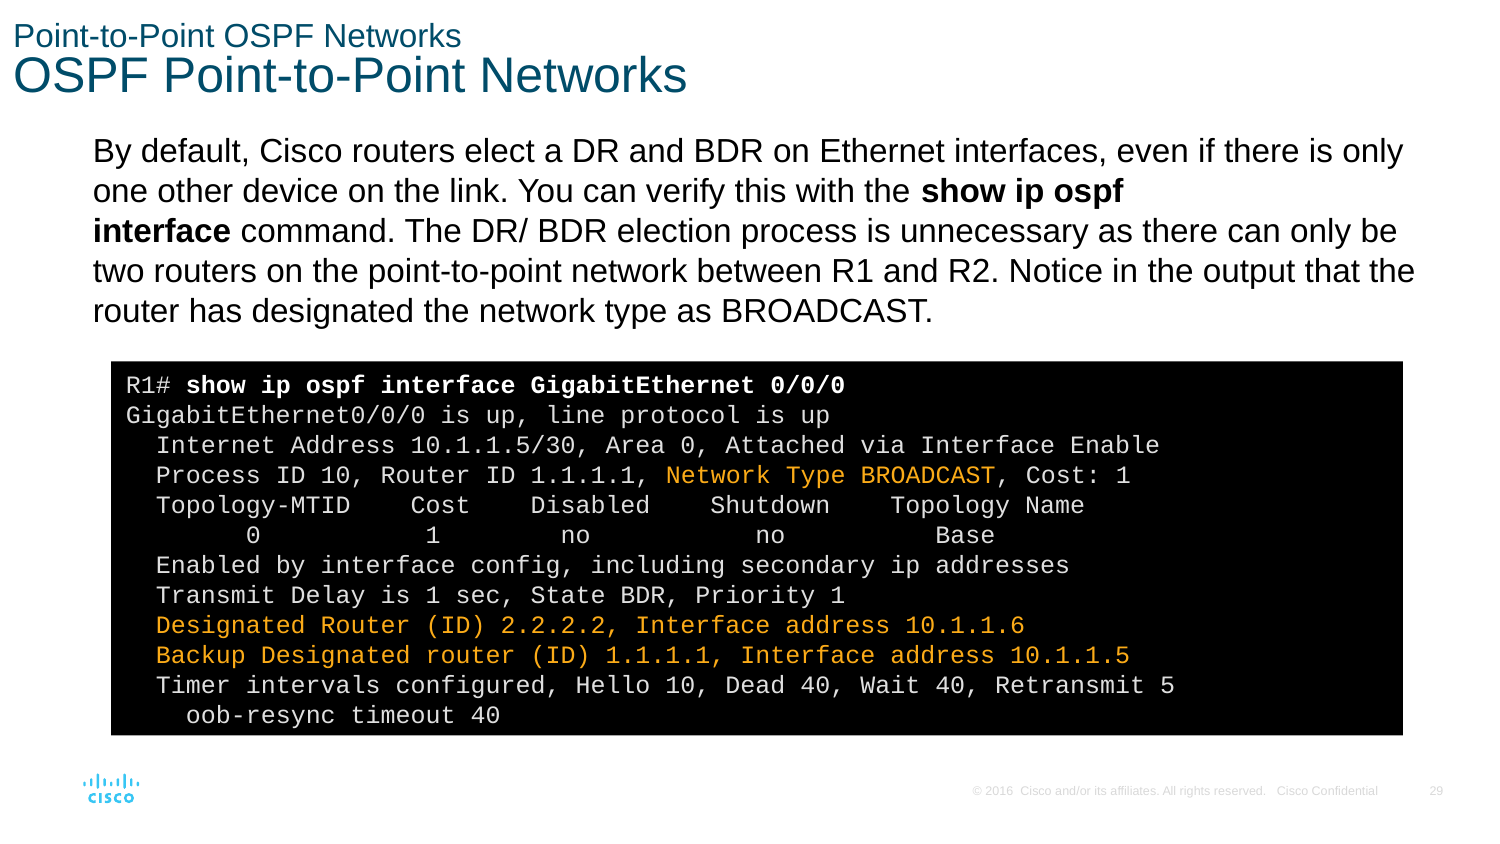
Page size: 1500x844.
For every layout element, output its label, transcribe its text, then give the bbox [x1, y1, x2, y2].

text_box R1# show ip ospf interface GigabitEthernet 0/0/0 GigabitEthernet0/0/0 is up, line protocol is up Internet Address 10.1.1.5/30, Area 0, Attached via Interface Enable Process ID 10, Router ID 1.1.1.1, Network Type BROADCAST, Cost: 1 Topology-MTID Cost Disabled Shutdown Topology Name 0 1 no no Base Enabled by interface config, including secondary ip addresses Transmit Delay is 1 sec, State BDR, Priority 1 Designated Router (ID) 2.2.2.2, Interface address 10.1.1.6 Backup Designated router (ID) 1.1.1.1, Interface address 10.1.1.5 Timer intervals configured, Hello 10, Dead 40, Wait 40, Retransmit 5 oob-resync timeout 40 [111, 361, 1403, 736]
title Point-to-Point OSPF Networks OSPF Point-to-Point Networks [0, 1, 1368, 122]
list By default, Cisco routers elect a DR and BDR on Ethernet interfaces, even if there is only one other device on the link. You can verify this with the show ip ospf interface command. The DR/ BDR election process is unnecessary as there can only be two routers on the point-to-point network between R1 and R2. Notice in the output that the router has designated the network type as BROADCAST. [77, 121, 1437, 350]
